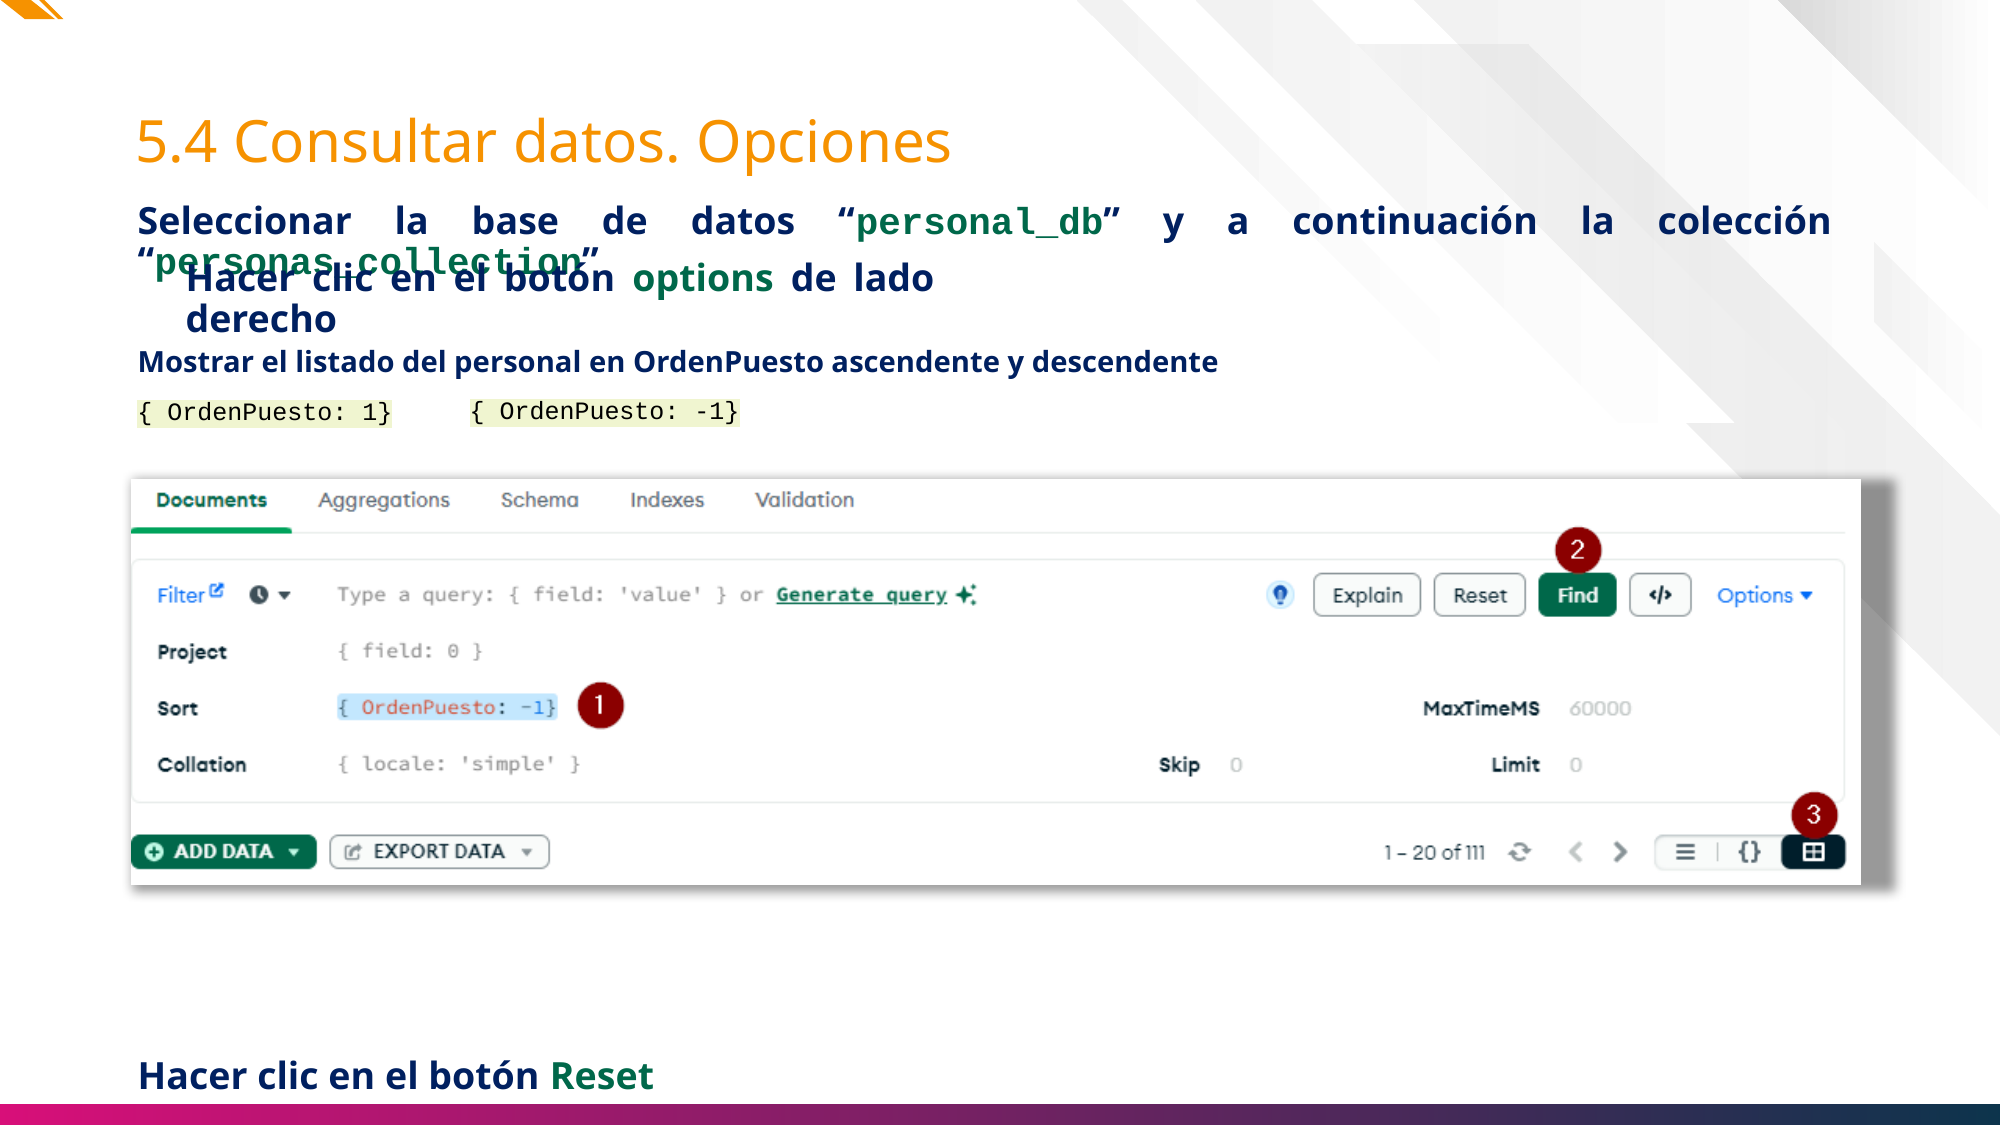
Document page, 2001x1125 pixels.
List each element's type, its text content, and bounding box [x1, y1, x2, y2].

text_box Hacer clic en el botón Reset [122, 1050, 1848, 1106]
text_box Mostrar el listado del personal en OrdenPuesto ascendente y descendente [122, 340, 1848, 387]
title 5.4 Consultar datos. Opciones [135, 112, 1764, 176]
text_box { OrdenPuesto: -1} [454, 387, 787, 432]
text_box Seleccionar la base de datos “personal_db” y a continuación la colección “personas_collection” [122, 194, 1848, 291]
picture [131, 479, 1861, 885]
text_box Hacer clic en el botón options de lado derecho [170, 251, 950, 340]
text_box { OrdenPuesto: 1} [122, 388, 478, 434]
